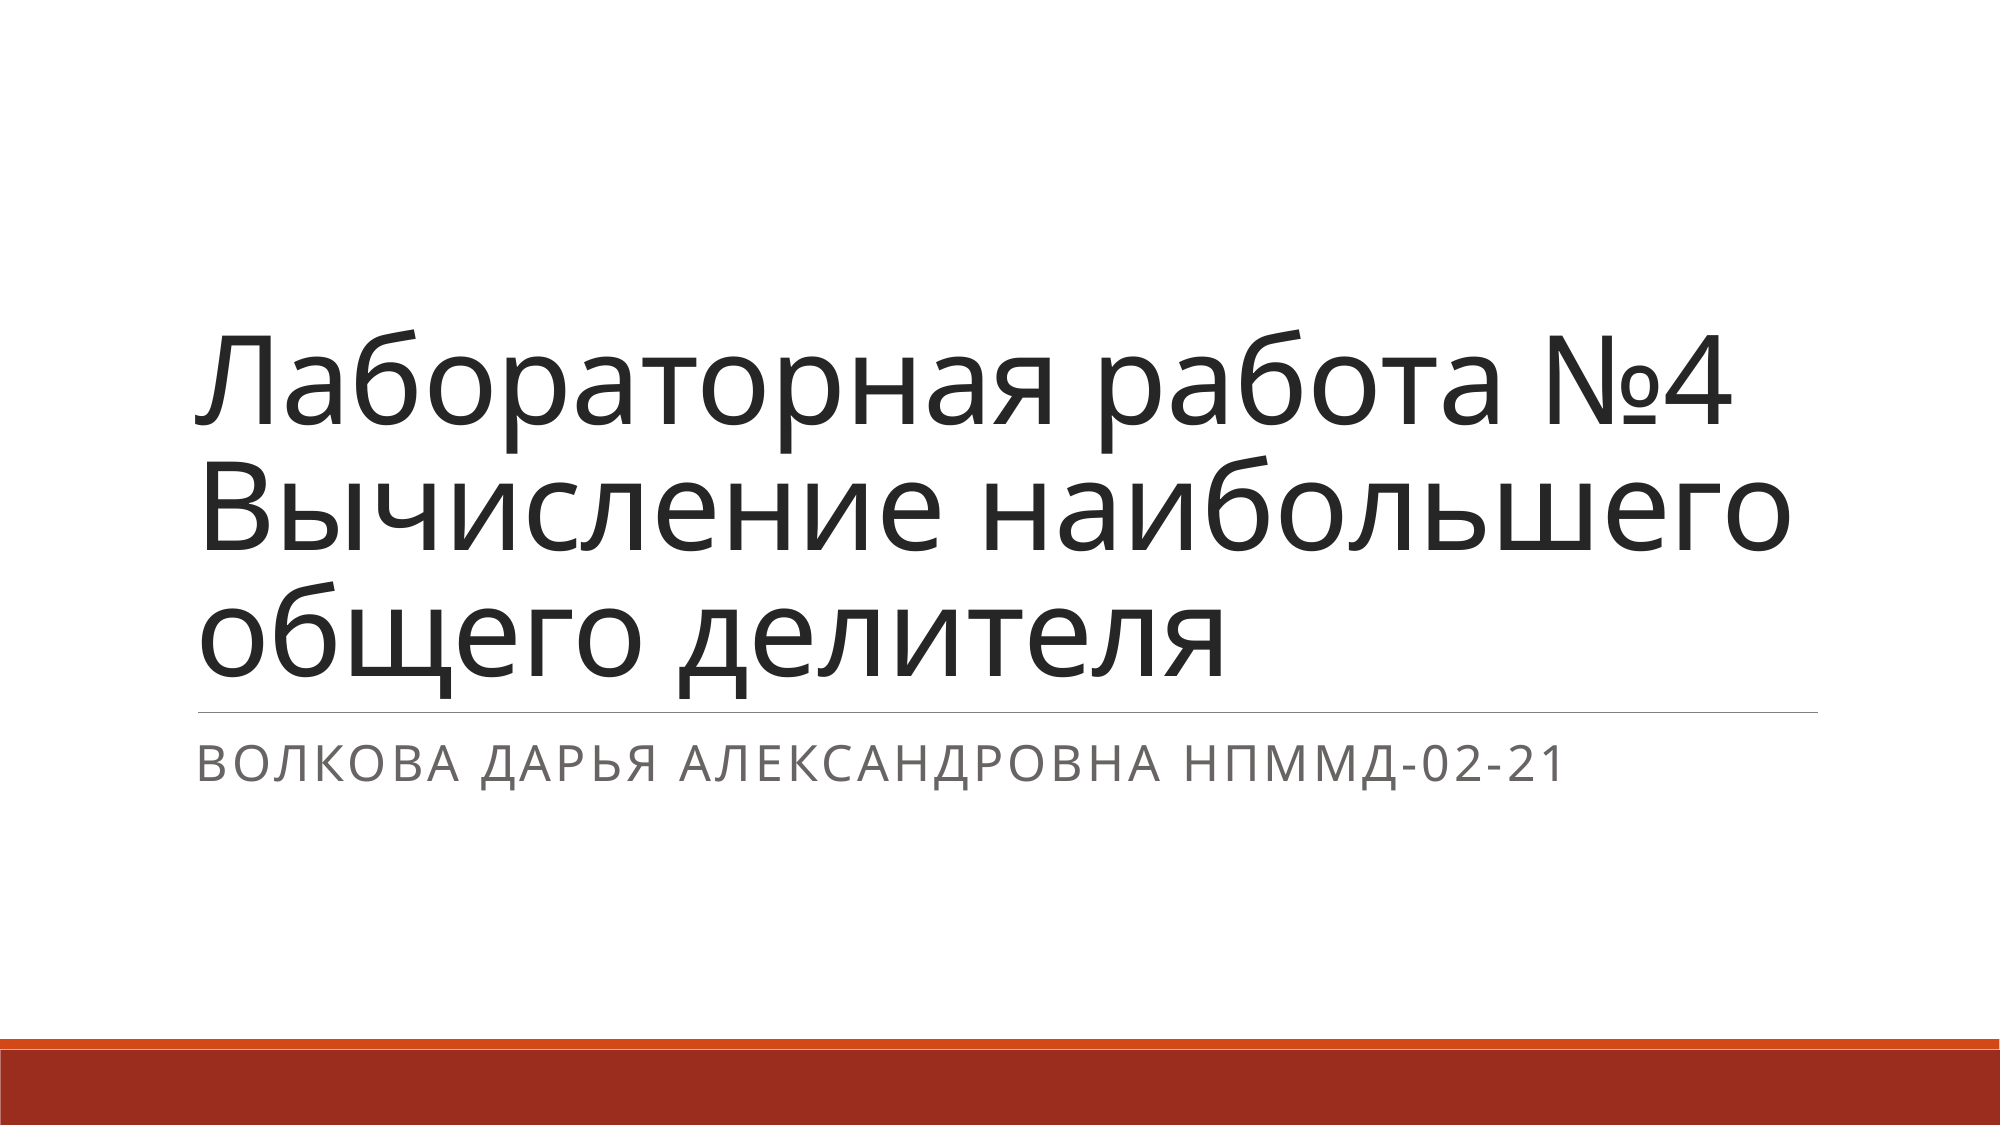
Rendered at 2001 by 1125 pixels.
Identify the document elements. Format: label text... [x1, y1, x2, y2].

title Лабораторная работа №4 Вычисление наибольшего общего делителя [180, 124, 1830, 710]
subtitle Волкова Дарья Александровна НПММД-02-21 [180, 730, 1831, 919]
